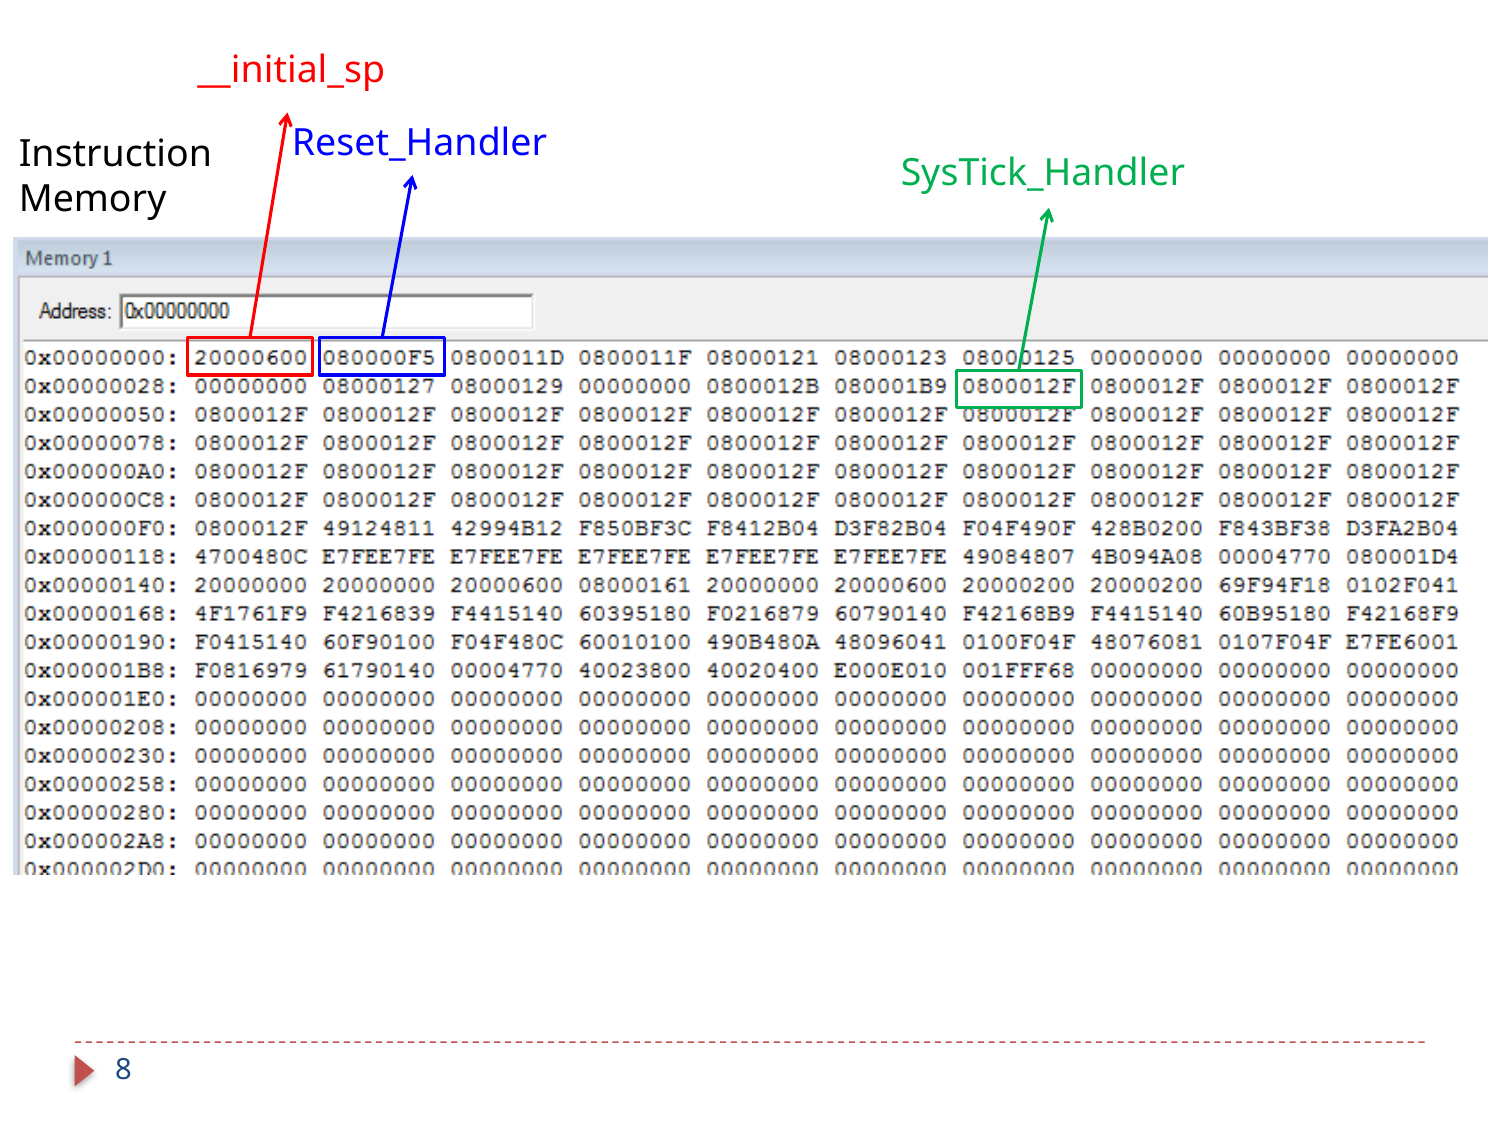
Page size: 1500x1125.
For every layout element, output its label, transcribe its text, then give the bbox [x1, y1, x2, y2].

text_box Reset_Handler [277, 110, 563, 171]
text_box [1018, 207, 1050, 371]
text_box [249, 112, 288, 338]
text_box __initial_sp [182, 37, 411, 98]
text_box SysTick_Handler [886, 140, 1201, 201]
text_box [381, 174, 413, 338]
slide_number 8 [100, 1042, 426, 1103]
picture [13, 237, 1488, 876]
text_box Instruction Memory [4, 121, 237, 227]
